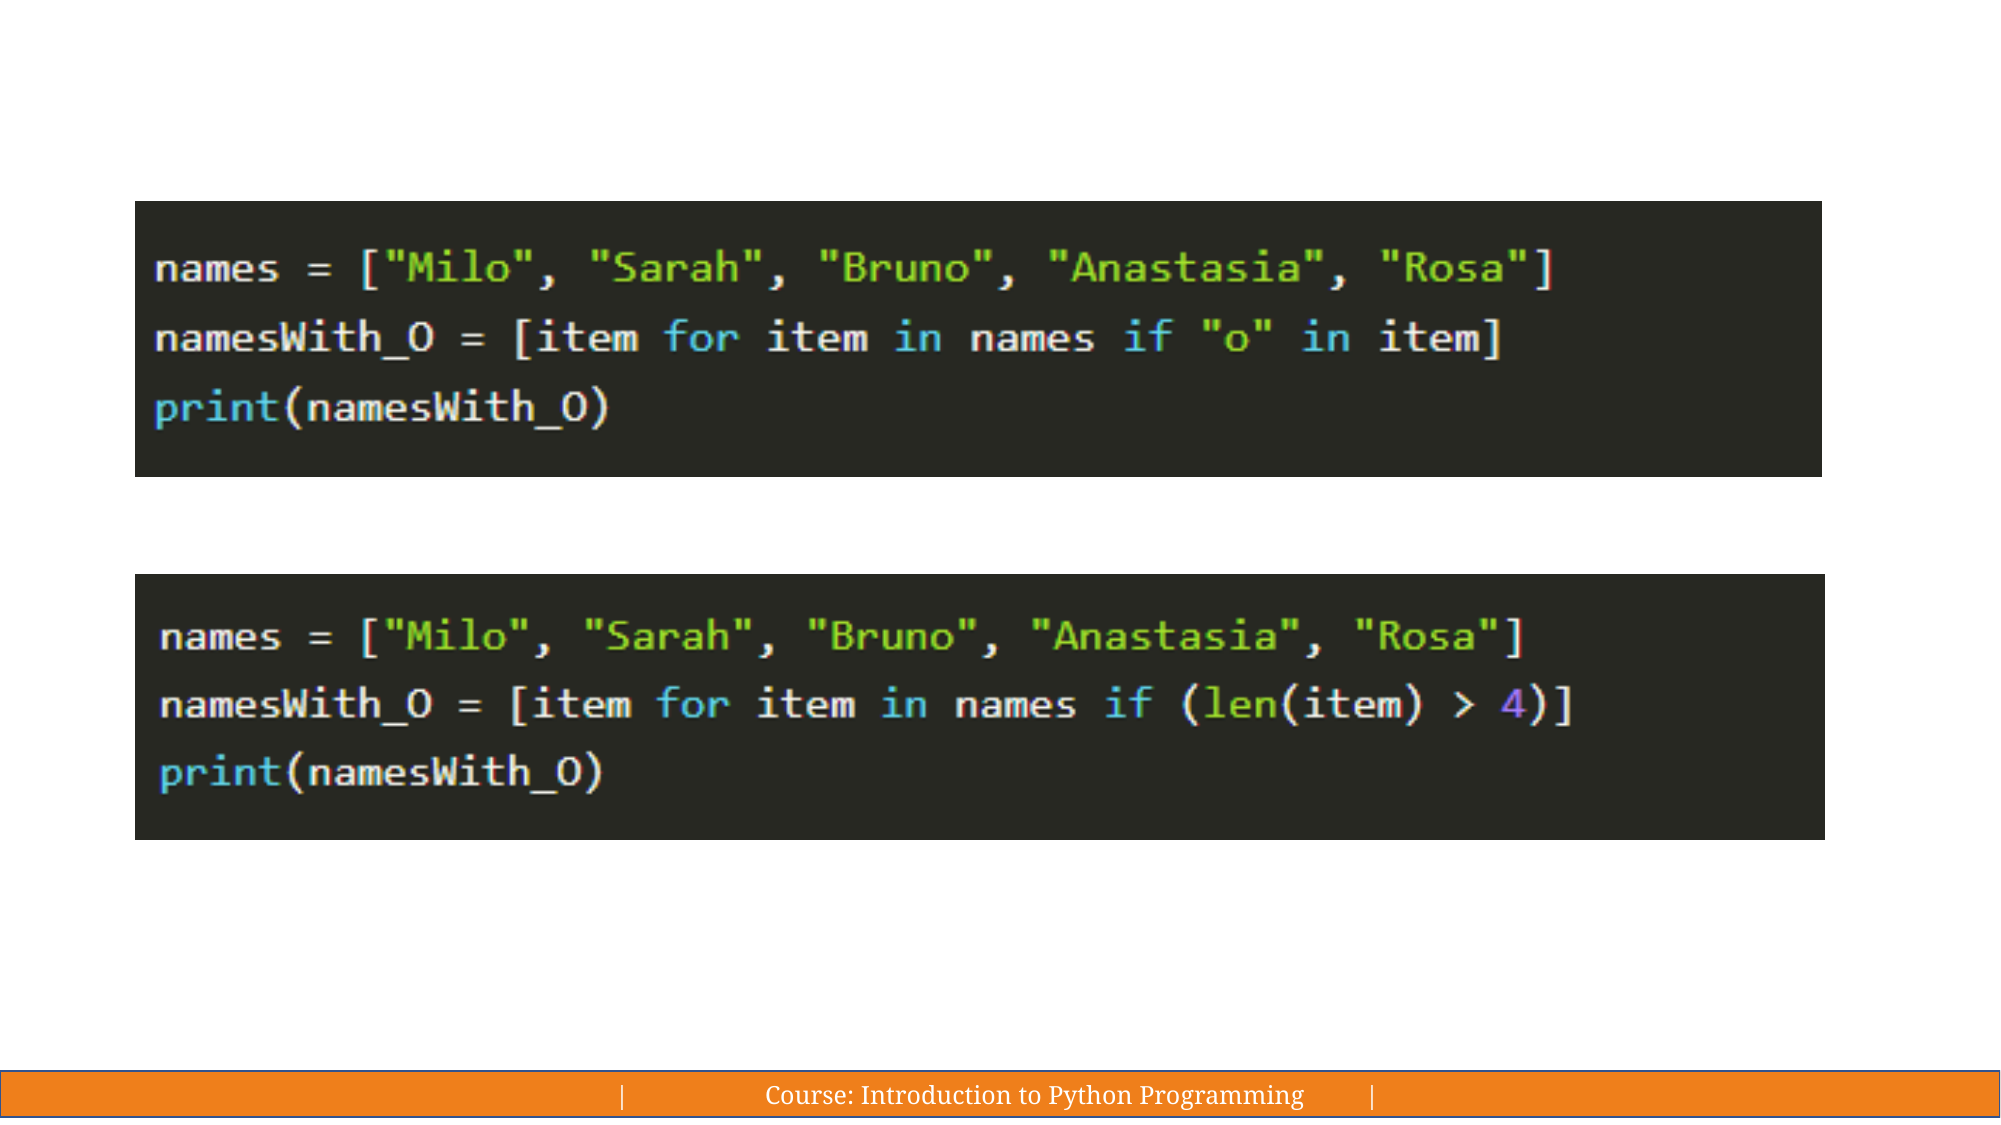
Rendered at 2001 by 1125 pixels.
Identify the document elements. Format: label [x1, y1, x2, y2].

picture [135, 201, 1822, 478]
picture [135, 573, 1825, 840]
